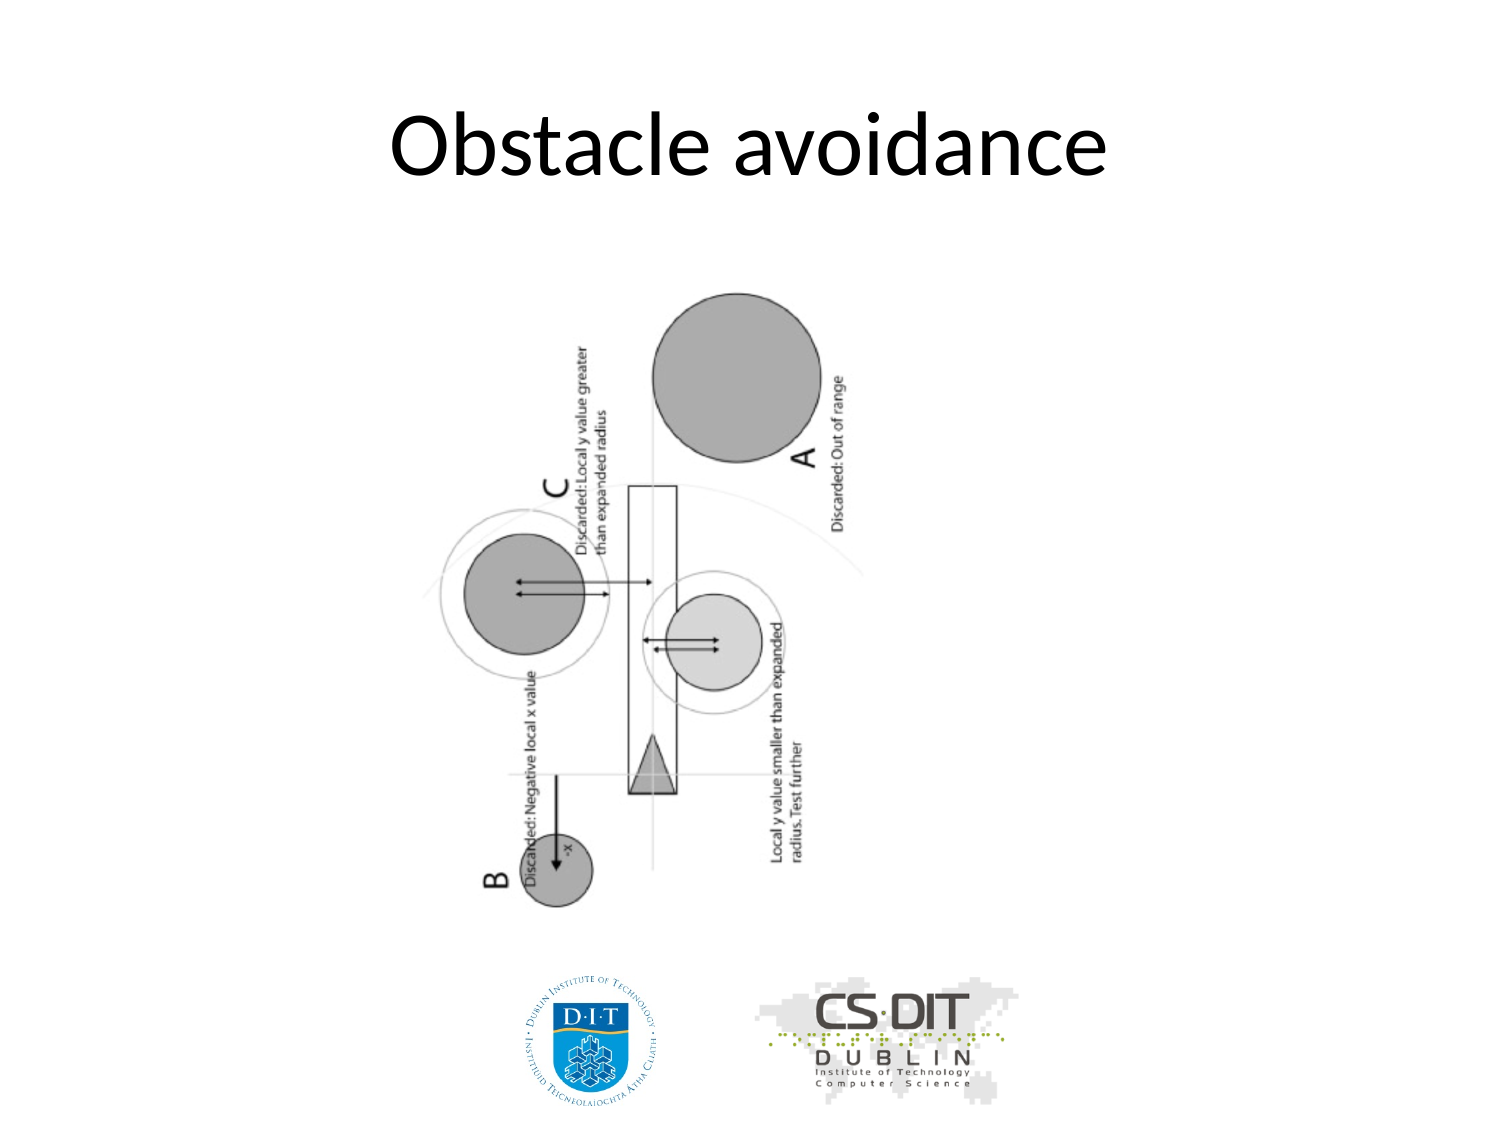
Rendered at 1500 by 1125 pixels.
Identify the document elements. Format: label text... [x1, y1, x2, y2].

picture [421, 292, 865, 376]
picture [421, 824, 865, 909]
title Obstacle avoidance [75, 45, 1425, 233]
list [332, 376, 952, 824]
picture [525, 976, 656, 1106]
picture [738, 938, 1034, 1125]
